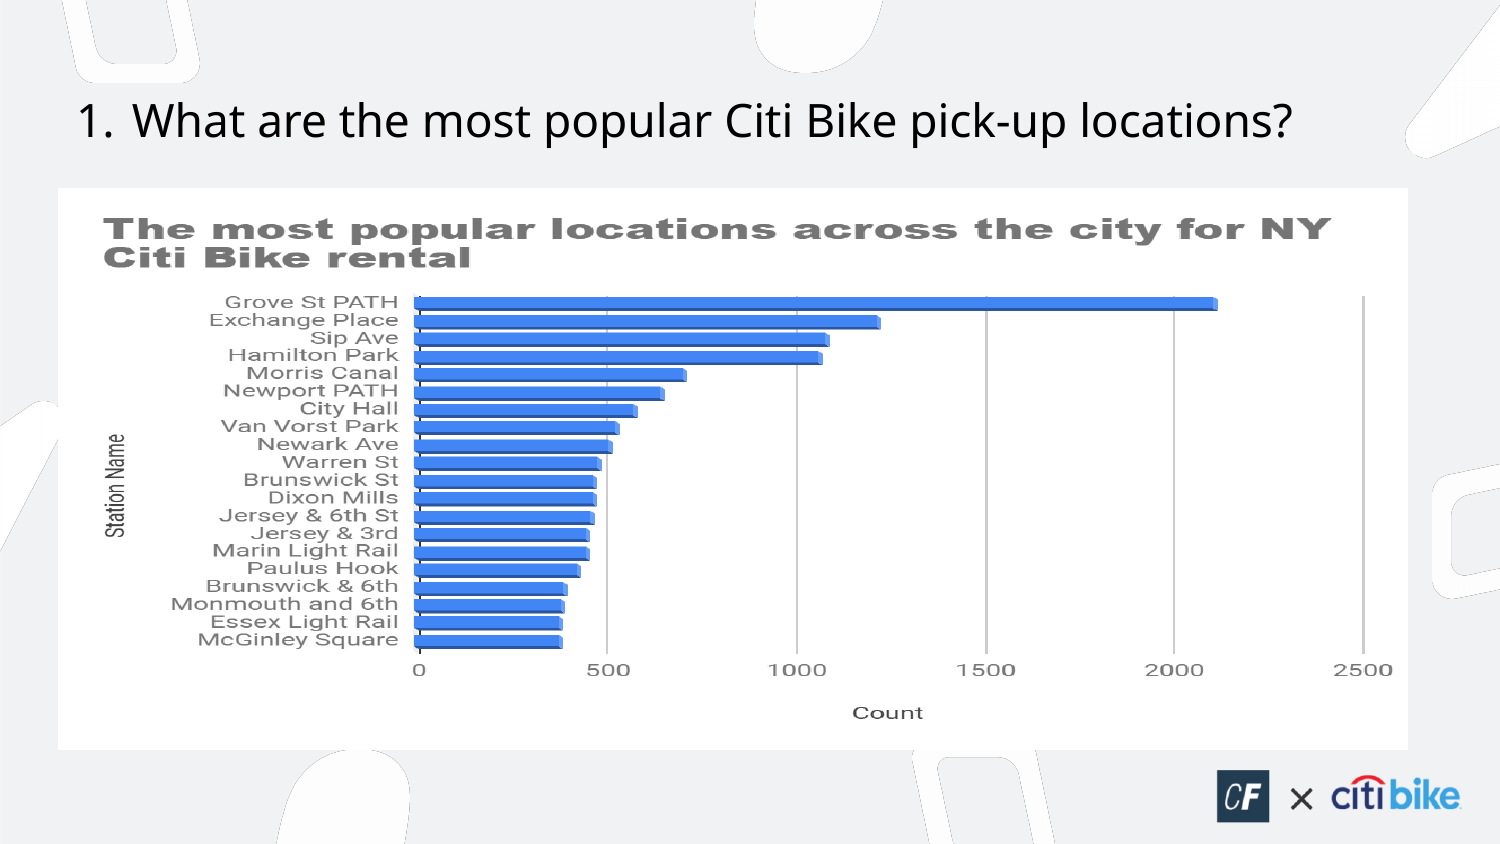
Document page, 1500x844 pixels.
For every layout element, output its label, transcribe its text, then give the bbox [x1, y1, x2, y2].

picture [0, 0, 1500, 844]
title What are the most popular Citi Bike pick-up locations? [51, 72, 1449, 167]
